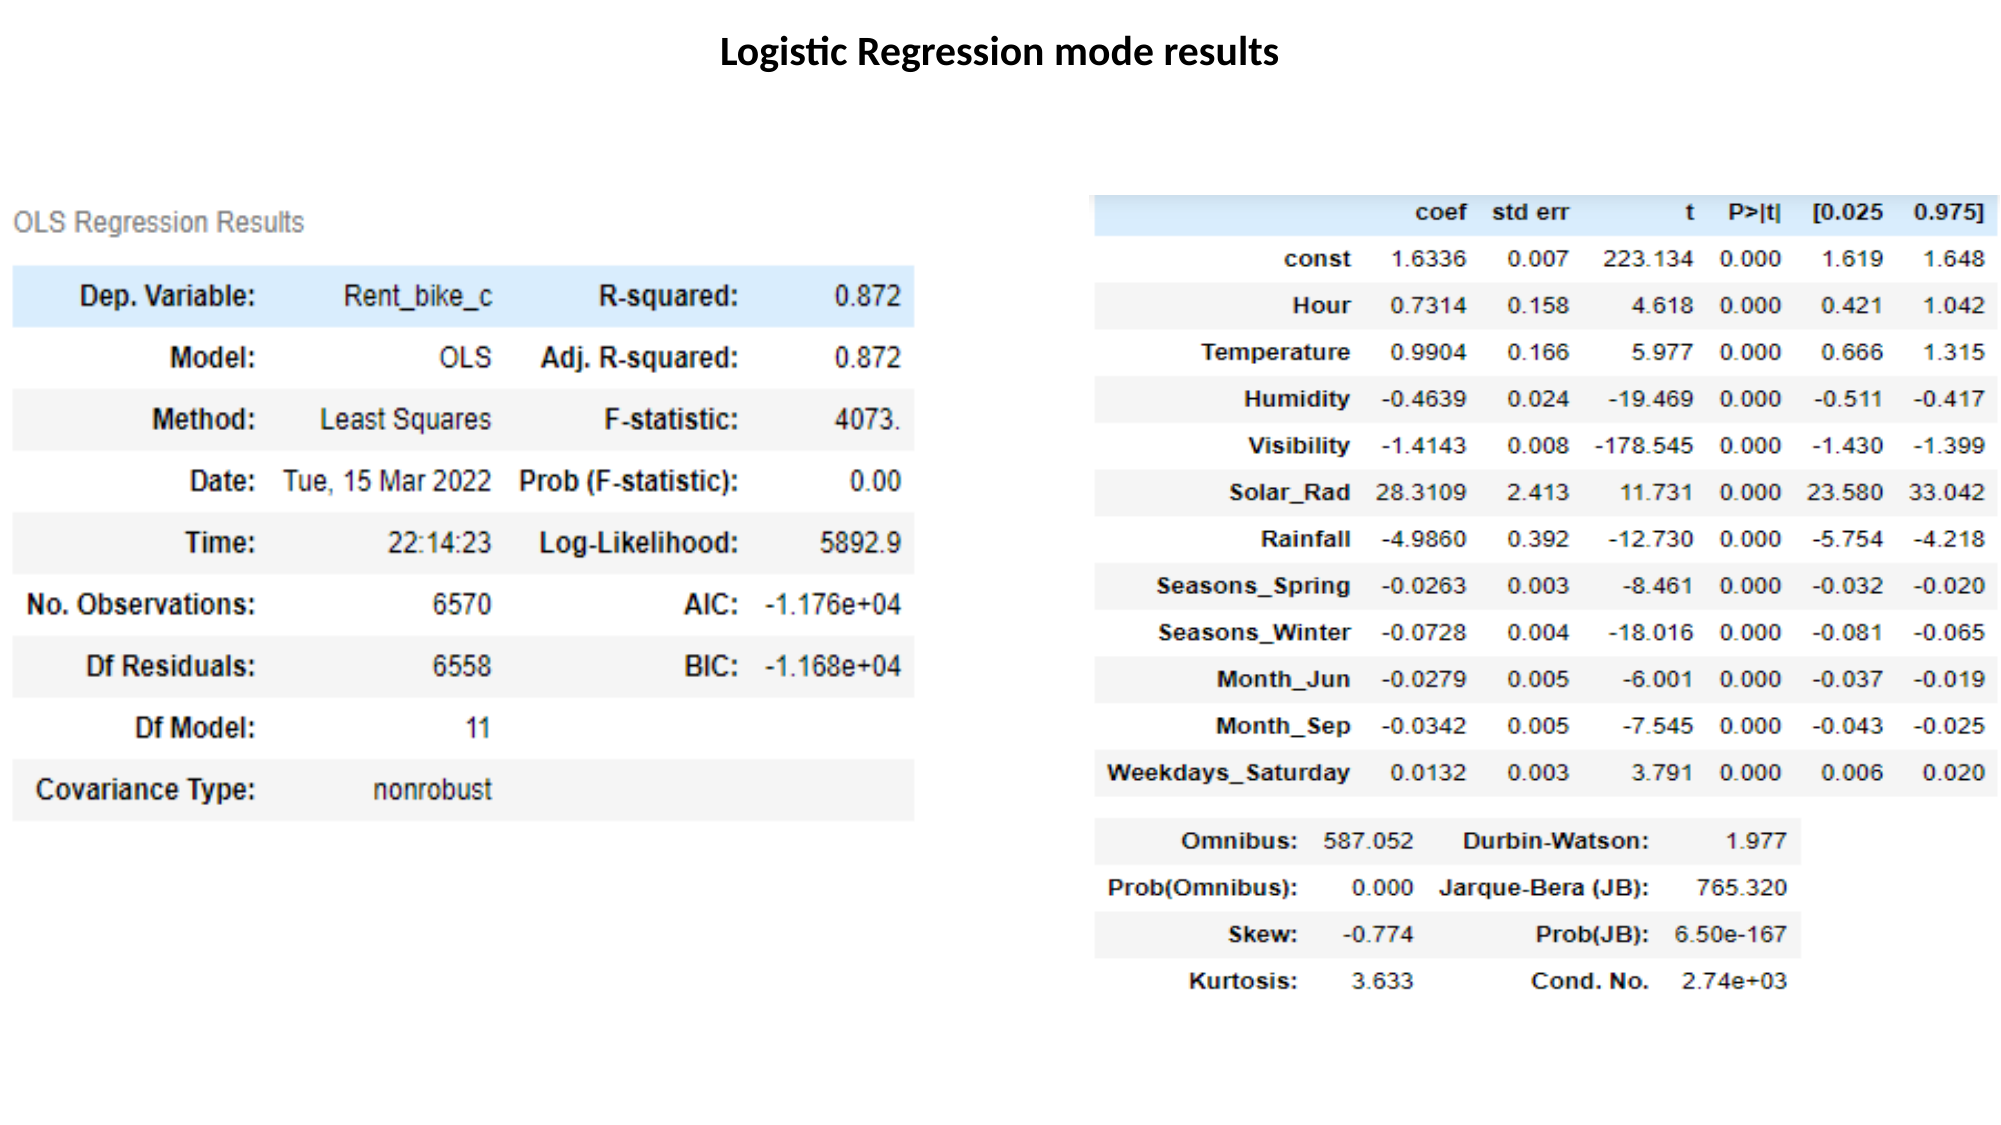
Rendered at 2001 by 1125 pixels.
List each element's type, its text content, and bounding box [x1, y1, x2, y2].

picture [0, 195, 937, 824]
text_box Logistic Regression mode results [0, 16, 2000, 82]
picture [1089, 195, 2000, 1009]
